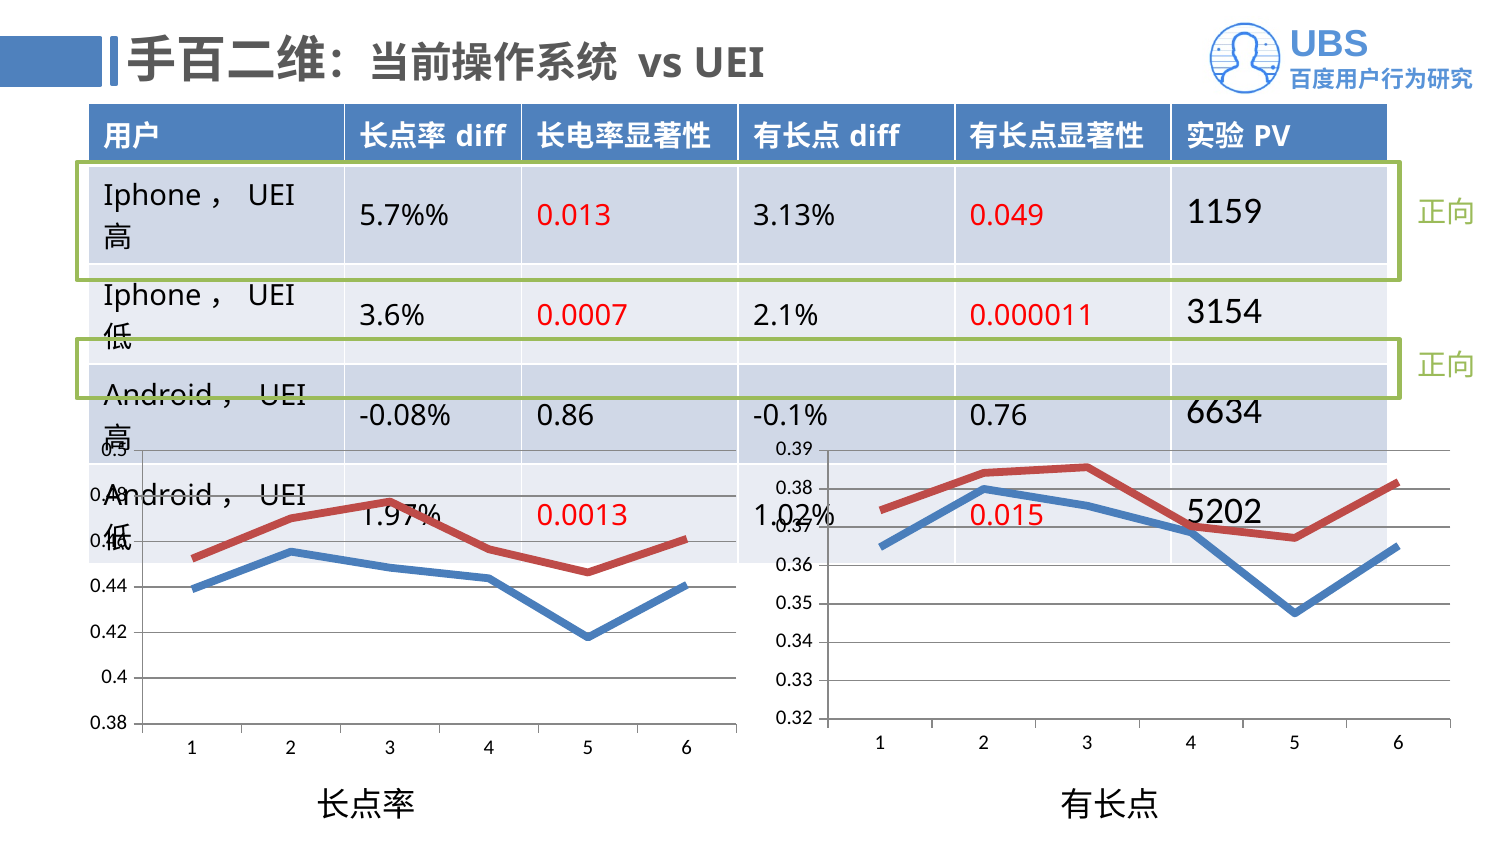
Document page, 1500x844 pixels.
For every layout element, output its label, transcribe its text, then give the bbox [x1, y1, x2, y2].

table_cell -0.1% [739, 400, 954, 463]
table_cell -0.08% [345, 400, 521, 432]
table_header 长电率显著性 [522, 104, 737, 160]
chart [761, 433, 1465, 762]
text_box 正向 [1387, 339, 1500, 389]
table_header 有长点diff [739, 104, 954, 160]
table_cell Android，UEI高 [89, 400, 344, 432]
picture [1202, 16, 1286, 100]
table_cell 3.6% [345, 282, 521, 337]
table_cell 3154 [1172, 282, 1387, 337]
text_box [75, 160, 1402, 282]
table_cell 2.1% [739, 282, 954, 337]
table_cell 0.000011 [956, 282, 1170, 337]
text_box 长点率 [159, 776, 573, 831]
table_header 实验PV [1172, 104, 1387, 160]
text_box 正向 [1387, 185, 1500, 236]
table_cell 0.0007 [522, 282, 737, 337]
table_cell 6634 [1172, 400, 1387, 432]
table_cell 0.76 [956, 400, 1170, 432]
title 手百二维：当前操作系统 vs UEI [112, 20, 1247, 102]
text_box [75, 337, 1402, 400]
text_box 有长点 [891, 776, 1329, 831]
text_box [0, 37, 117, 86]
table_header 长点率diff [345, 104, 521, 160]
table_header 有长点显著性 [956, 104, 1170, 160]
table_cell 0.86 [522, 400, 737, 432]
table_cell Iphone，UEI低 [89, 282, 344, 337]
table_header 用户 [89, 104, 344, 160]
chart [76, 433, 751, 766]
